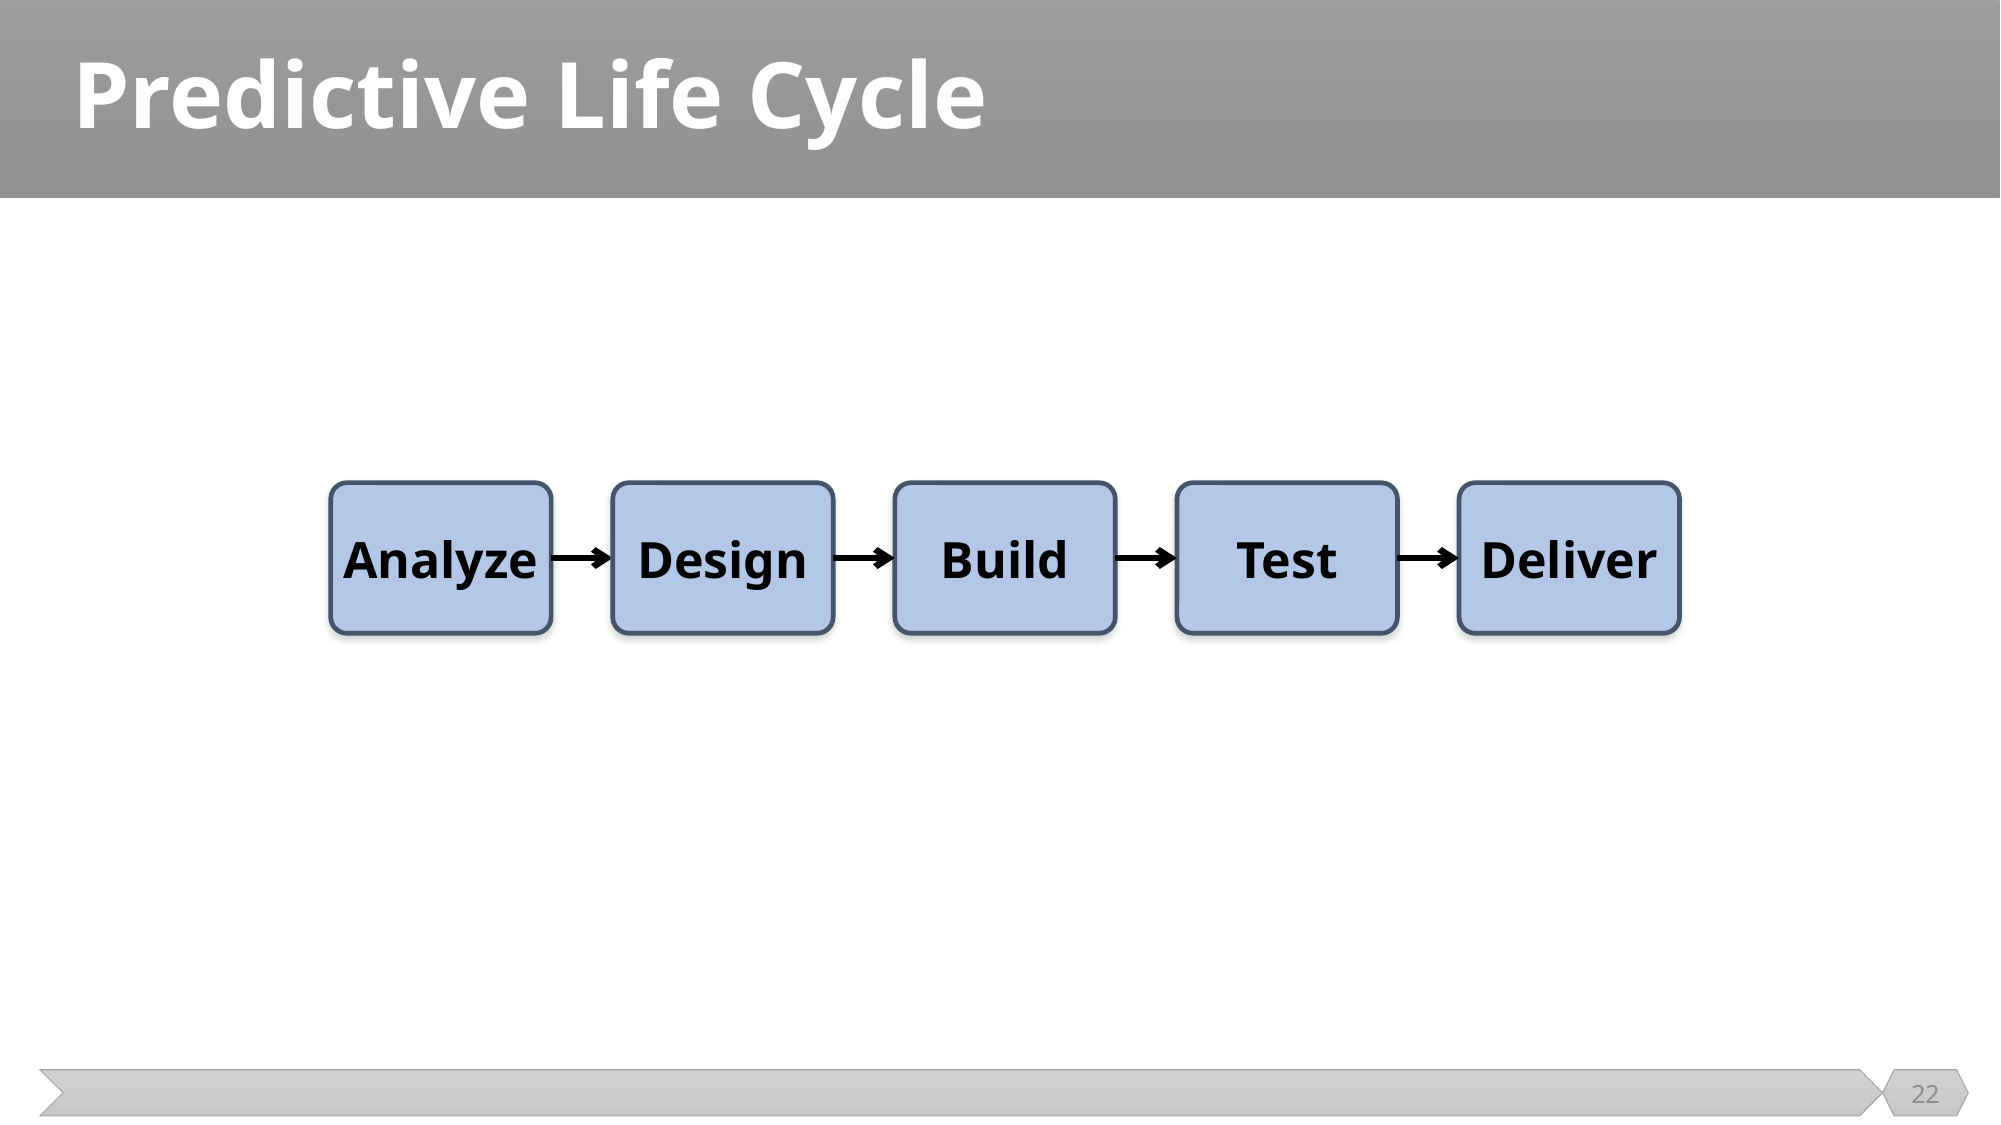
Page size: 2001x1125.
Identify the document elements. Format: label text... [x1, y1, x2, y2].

text_box Build [894, 482, 1116, 634]
text_box Analyze [330, 482, 552, 634]
text_box Design [612, 482, 834, 634]
slide_number 22 [1882, 1065, 1969, 1125]
text_box Test [1176, 482, 1398, 634]
title Predictive Life Cycle [56, 0, 1969, 199]
text_box Deliver [1459, 482, 1680, 634]
